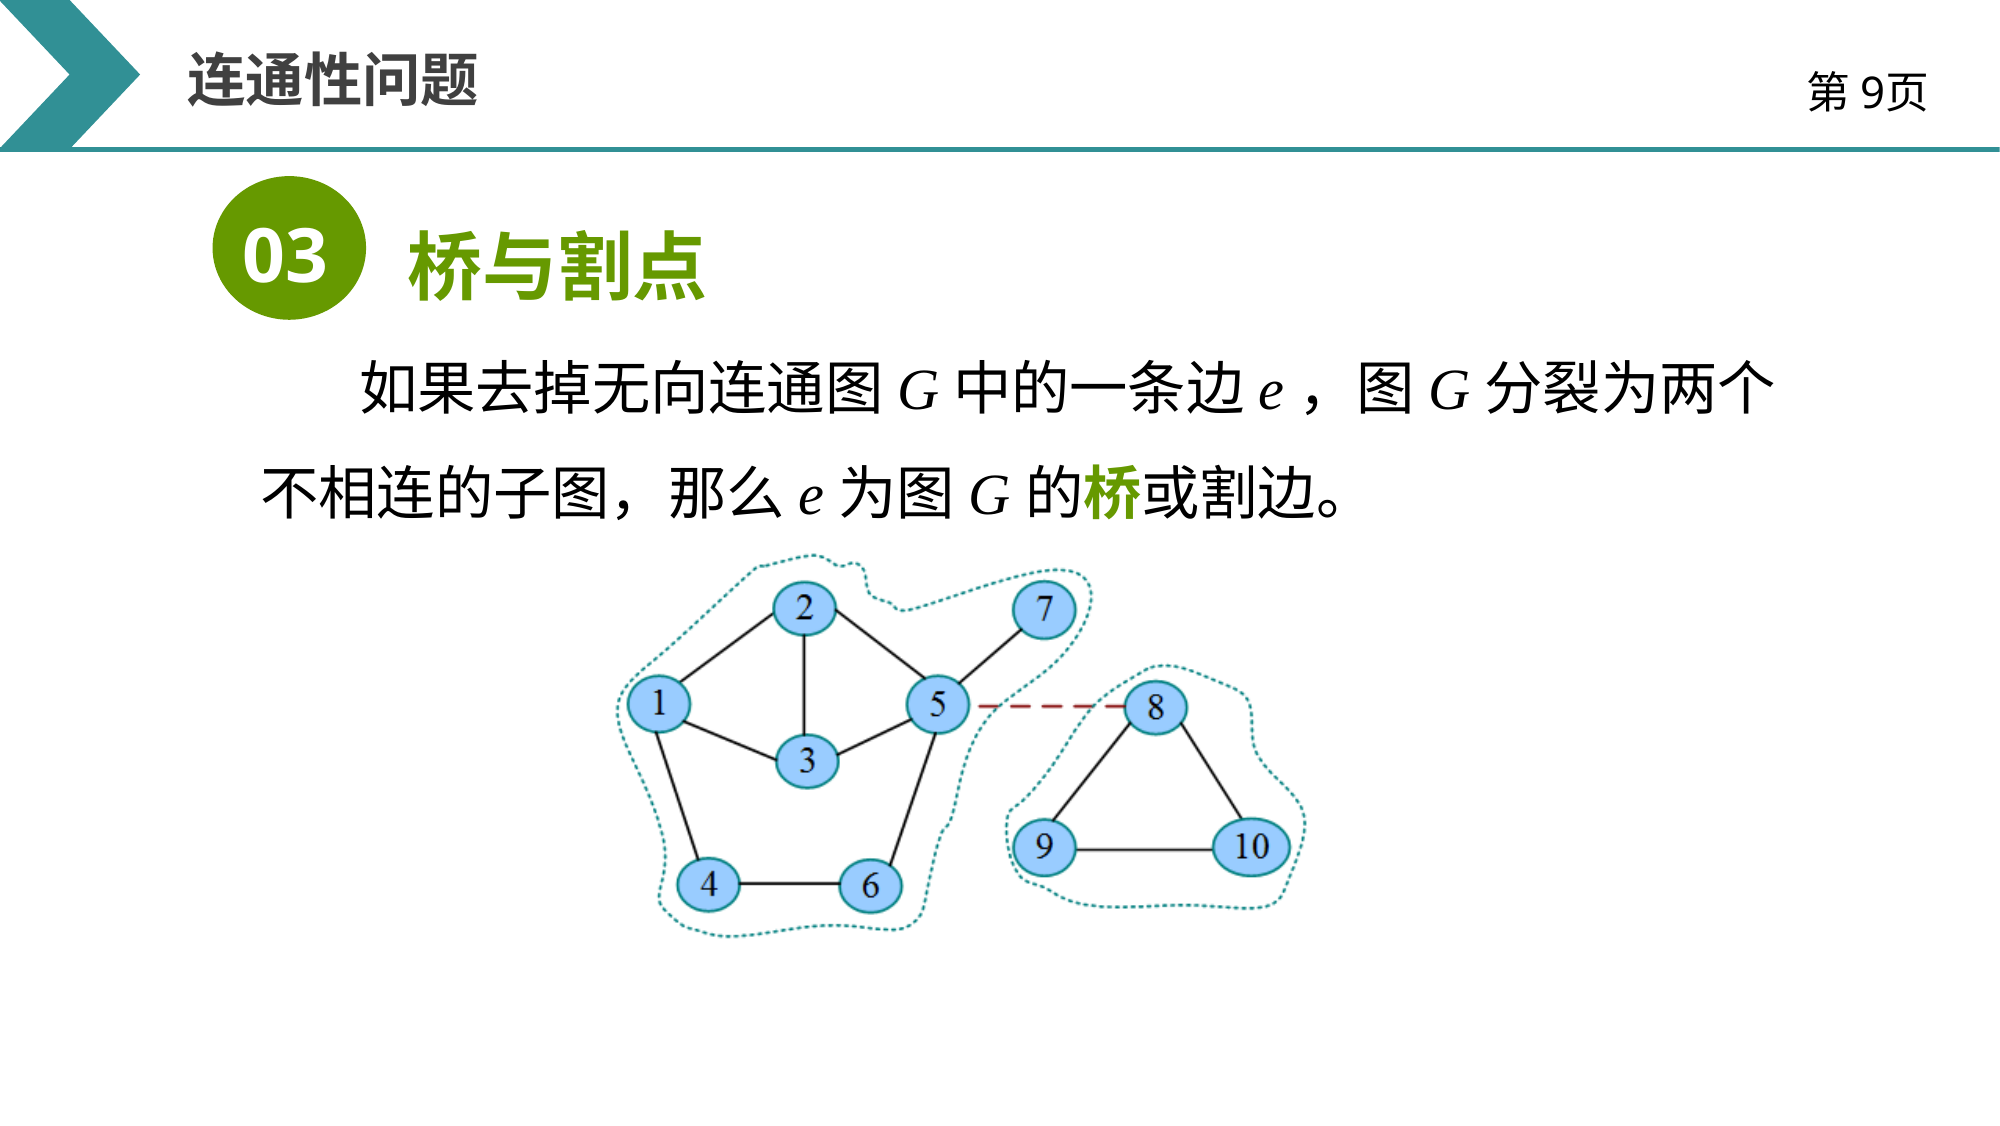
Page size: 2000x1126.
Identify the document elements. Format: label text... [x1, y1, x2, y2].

text_box 桥与割点 [407, 192, 1317, 310]
text_box 如果去掉无向连通图G中的一条边e，图G分裂为两个不相连的子图，那么e为图G的桥或割边。 [245, 308, 1794, 534]
text_box 连通性问题 [173, 35, 823, 121]
picture [605, 542, 1316, 941]
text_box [212, 175, 367, 320]
text_box [0, 0, 142, 148]
